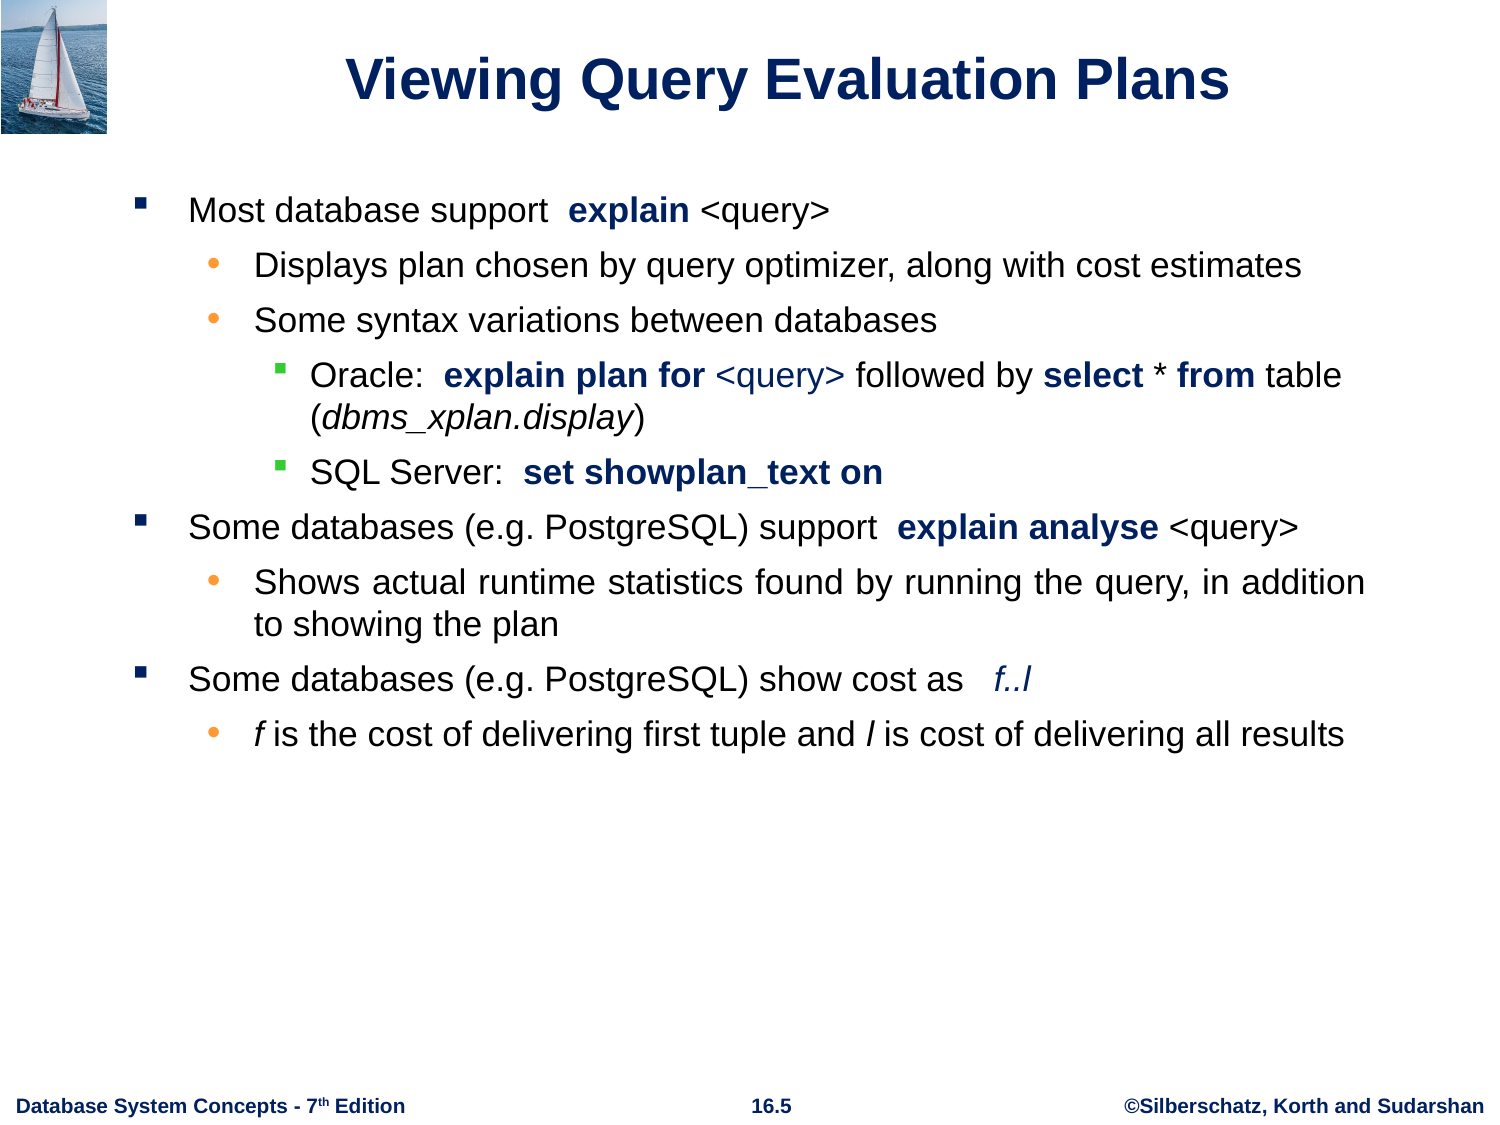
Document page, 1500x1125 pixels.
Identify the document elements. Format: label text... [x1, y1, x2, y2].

list Most database support explain <query> Displays plan chosen by query optimizer, along with cost estimates Some syntax variations between databases Oracle: explain plan for <query> followed by select * from table (dbms_xplan.display) SQL Server: set showplan_text on Some databases (e.g. PostgreSQL) support explain analyse <query> Shows actual runtime statistics found by running the query, in addition to showing the plan Some databases (e.g. PostgreSQL) show cost as f..l f is the cost of delivering first tuple and l is cost of delivering all results [116, 179, 1382, 900]
title Viewing Query Evaluation Plans [125, 18, 1452, 120]
picture [1, 0, 107, 134]
